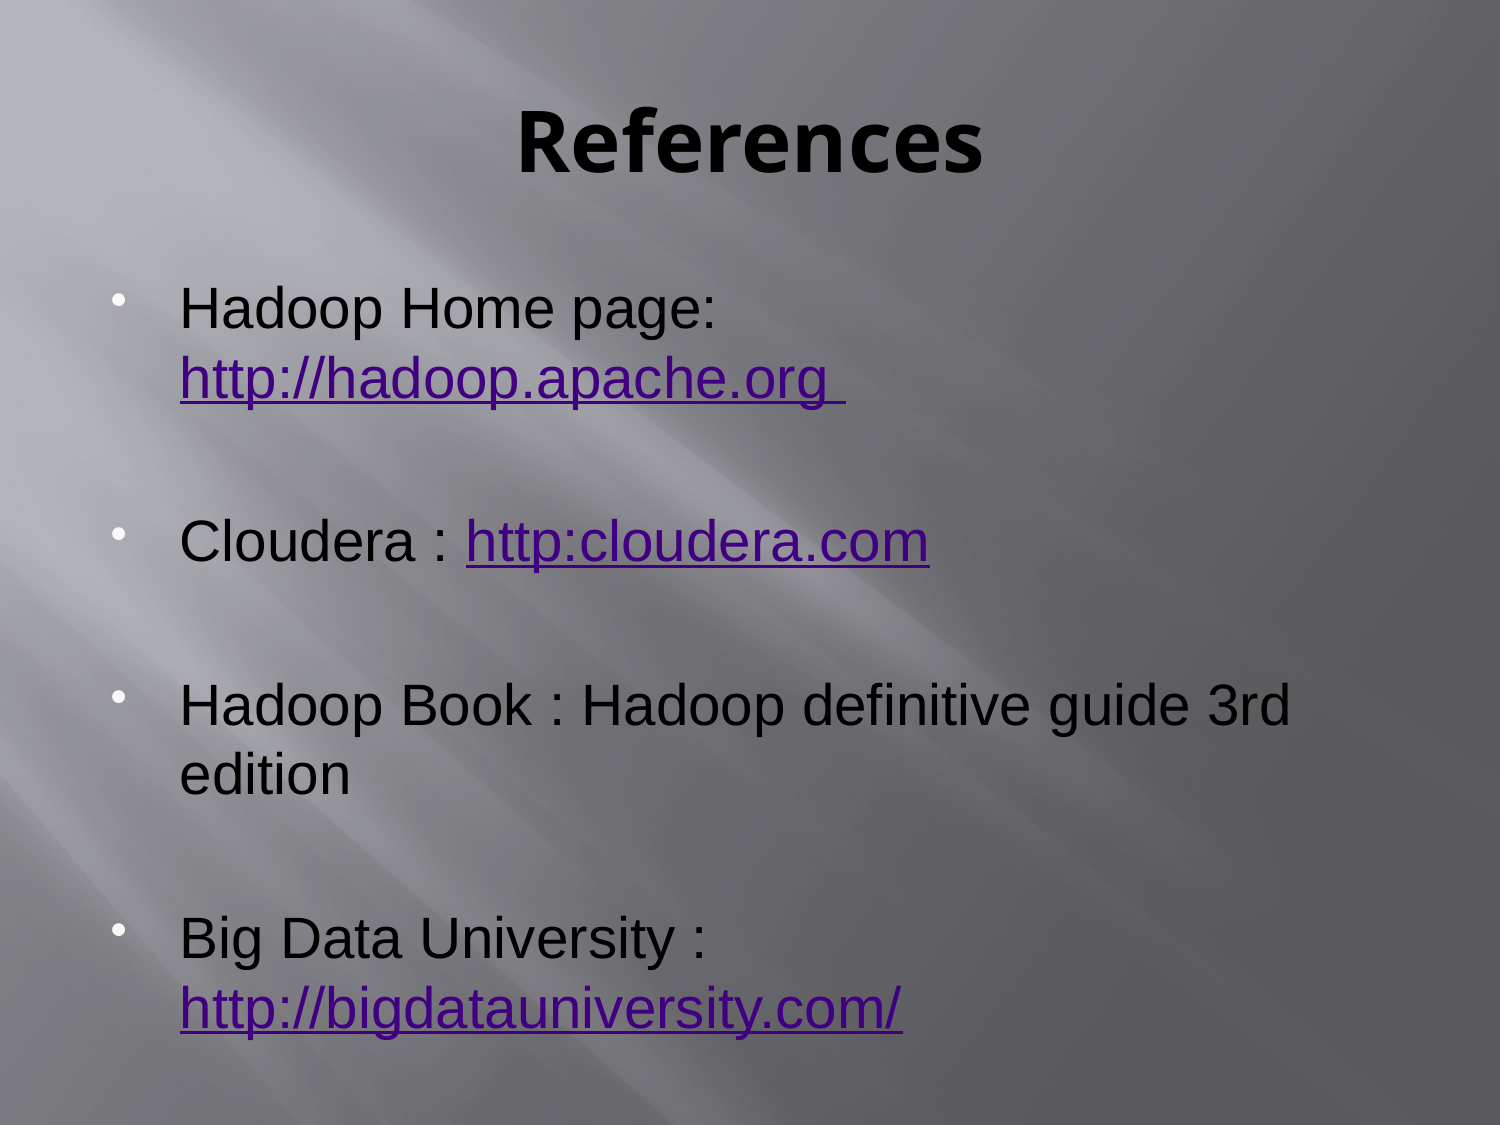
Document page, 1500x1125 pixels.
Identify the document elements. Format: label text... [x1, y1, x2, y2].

title References [75, 45, 1425, 233]
list Hadoop Home page: http://hadoop.apache.org Cloudera : http:cloudera.com Hadoop Book : Hadoop definitive guide 3rd edition Big Data University : http://bigdatauniversity.com/ HBase : http://hbase.apache.org/ Hive : http://hive.apache.org/ Pig : http://pig.apache.org/ [75, 262, 1425, 1035]
